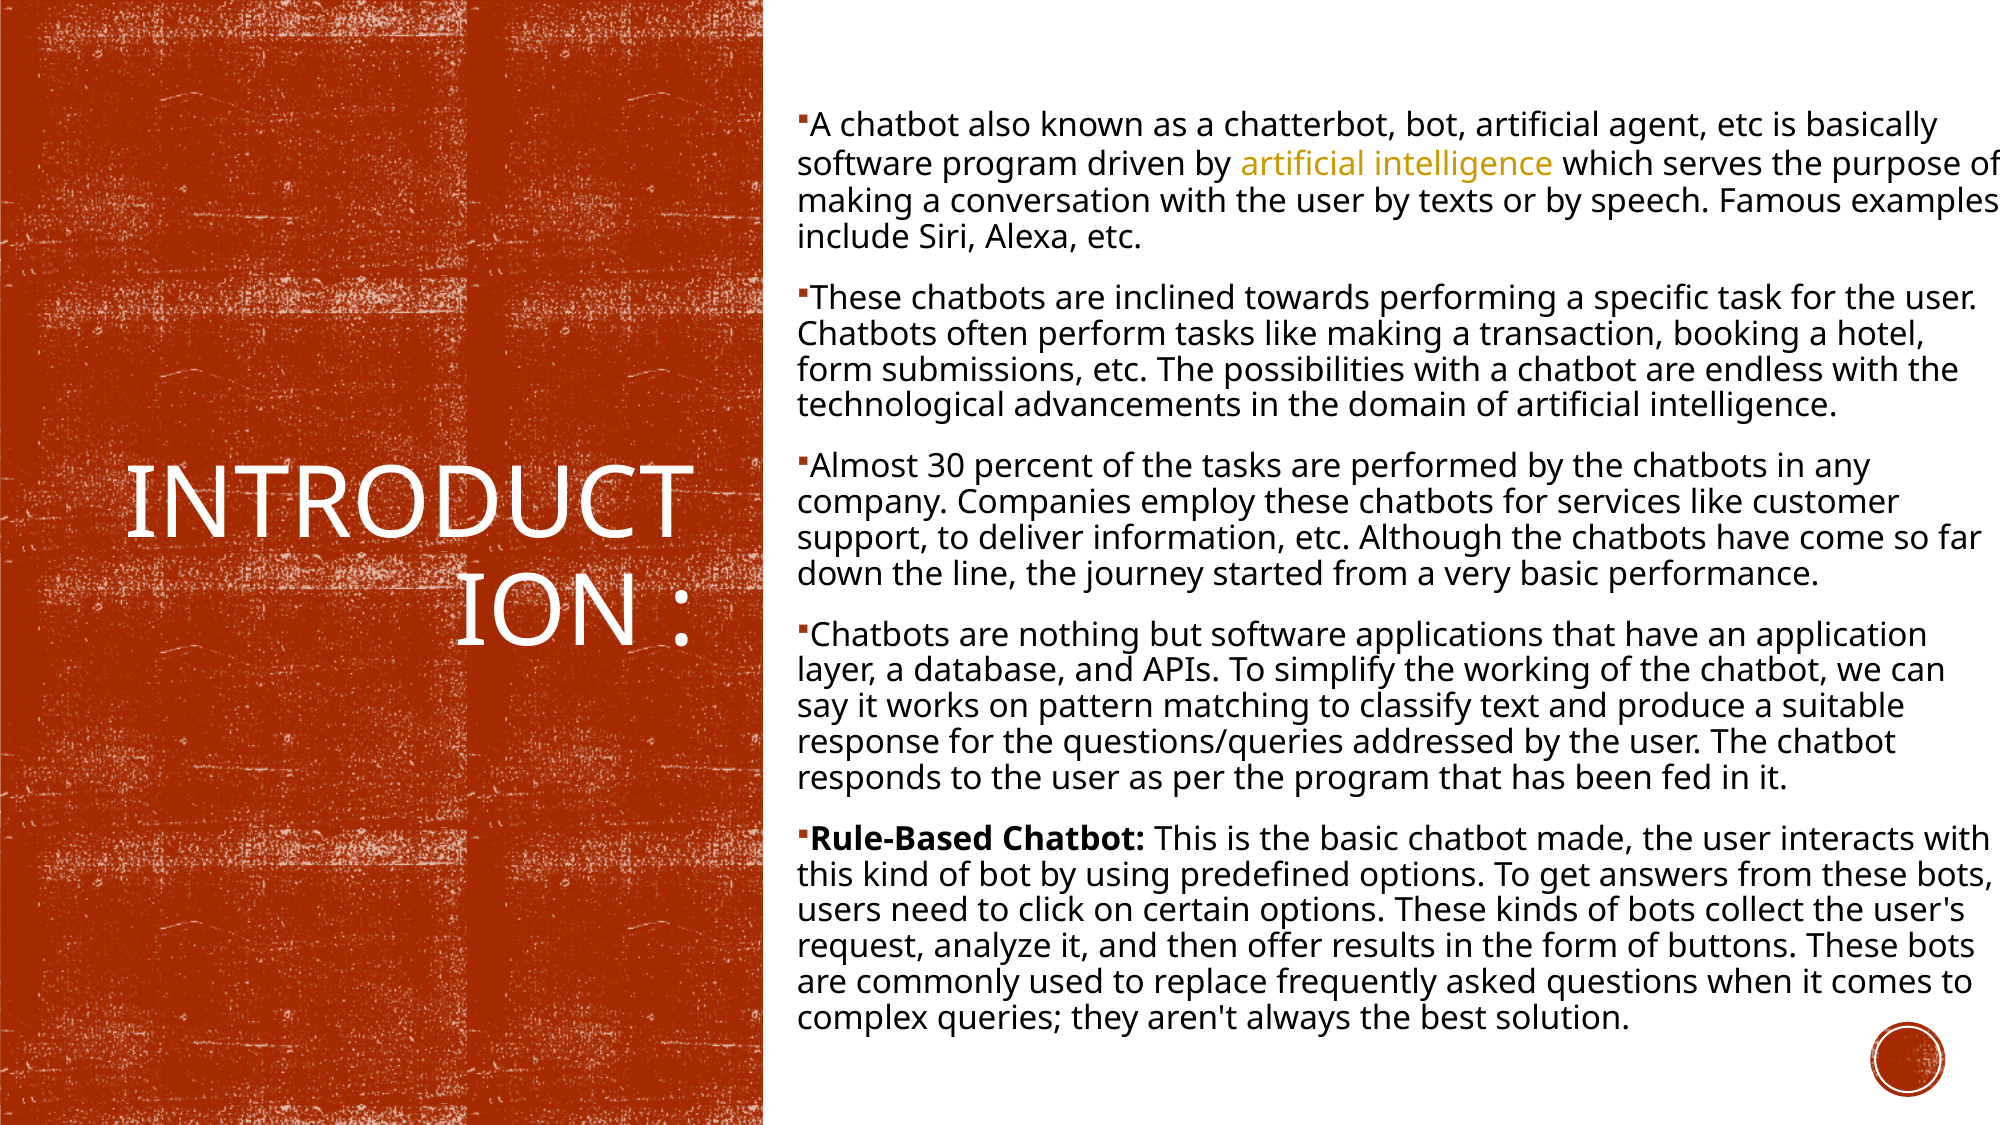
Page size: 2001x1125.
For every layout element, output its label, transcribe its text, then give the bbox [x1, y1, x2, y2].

subtitle A chatbot also known as a chatterbot, bot, artificial agent, etc is basically software program driven by artificial intelligence which serves the purpose of making a conversation with the user by texts or by speech. Famous examples include Siri, Alexa, etc. These chatbots are inclined towards performing a specific task for the user. Chatbots often perform tasks like making a transaction, booking a hotel, form submissions, etc. The possibilities with a chatbot are endless with the technological advancements in the domain of artificial intelligence. Almost 30 percent of the tasks are performed by the chatbots in any company. Companies employ these chatbots for services like customer support, to deliver information, etc. Although the chatbots have come so far down the line, the journey started from a very basic performance. Chatbots are nothing but software applications that have an application layer, a database, and APIs. To simplify the working of the chatbot, we can say it works on pattern matching to classify text and produce a suitable response for the questions/queries addressed by the user. The chatbot responds to the user as per the program that has been fed in it. Rule-Based Chatbot: This is the basic chatbot made, the user interacts with this kind of bot by using predefined options. To get answers from these bots, users need to click on certain options. These kinds of bots collect the user's request, analyze it, and then offer results in the form of buttons. These bots are commonly used to replace frequently asked questions when it comes to complex queries; they aren't always the best solution. [781, 99, 2000, 1125]
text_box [1872, 1024, 1943, 1095]
title Introduction : [105, 105, 711, 1013]
text_box [0, 0, 763, 1125]
text_box [763, 0, 2000, 1125]
